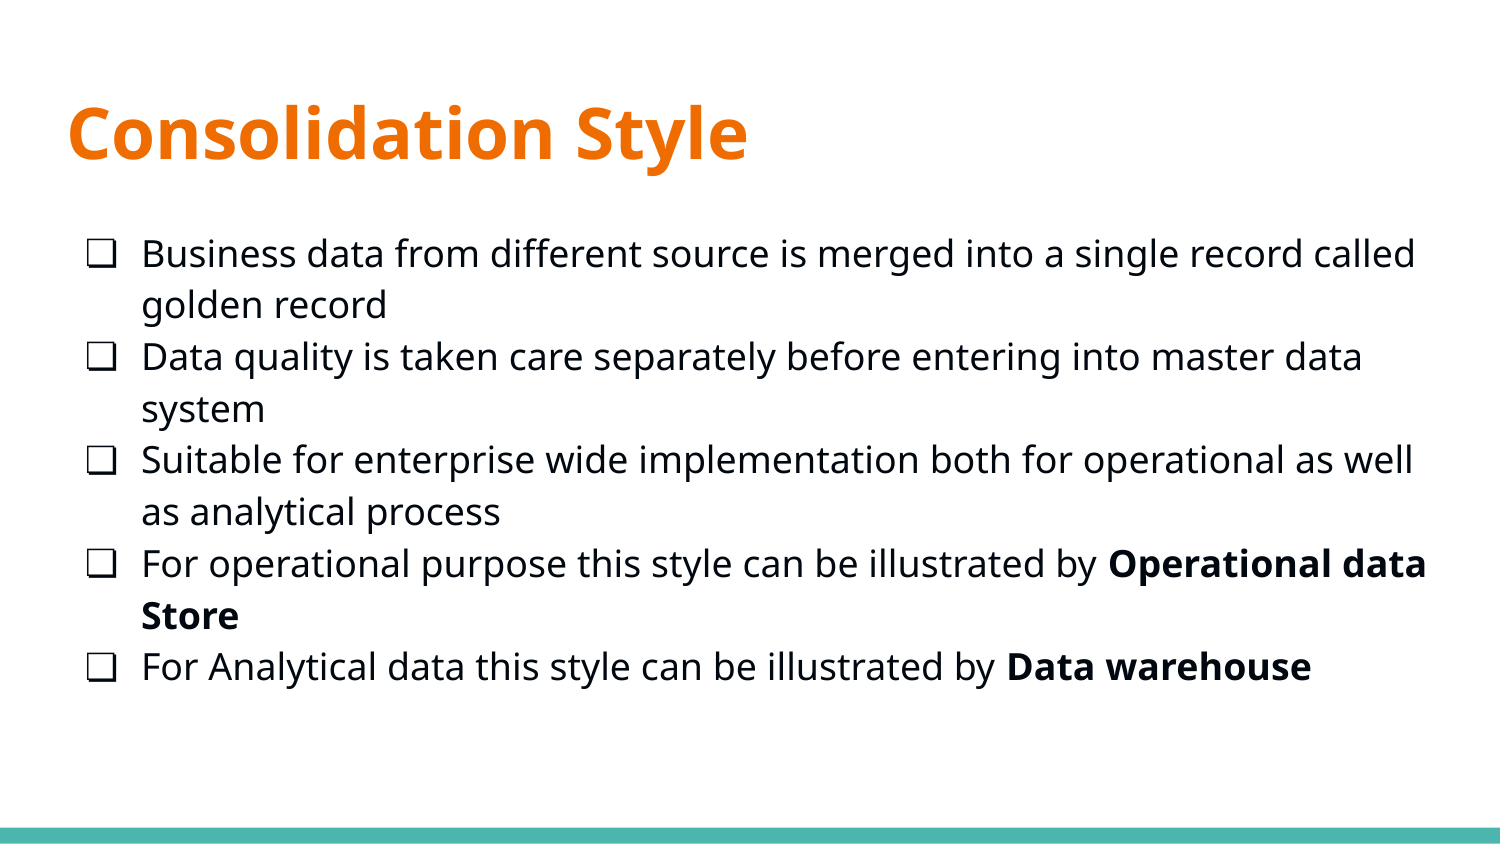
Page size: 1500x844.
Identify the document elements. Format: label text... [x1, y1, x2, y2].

title Consolidation Style [51, 72, 1449, 189]
list Business data from different source is merged into a single record called golden record Data quality is taken care separately before entering into master data system Suitable for enterprise wide implementation both for operational as well as analytical process For operational purpose this style can be illustrated by Operational data Store For Analytical data this style can be illustrated by Data warehouse [51, 207, 1449, 750]
